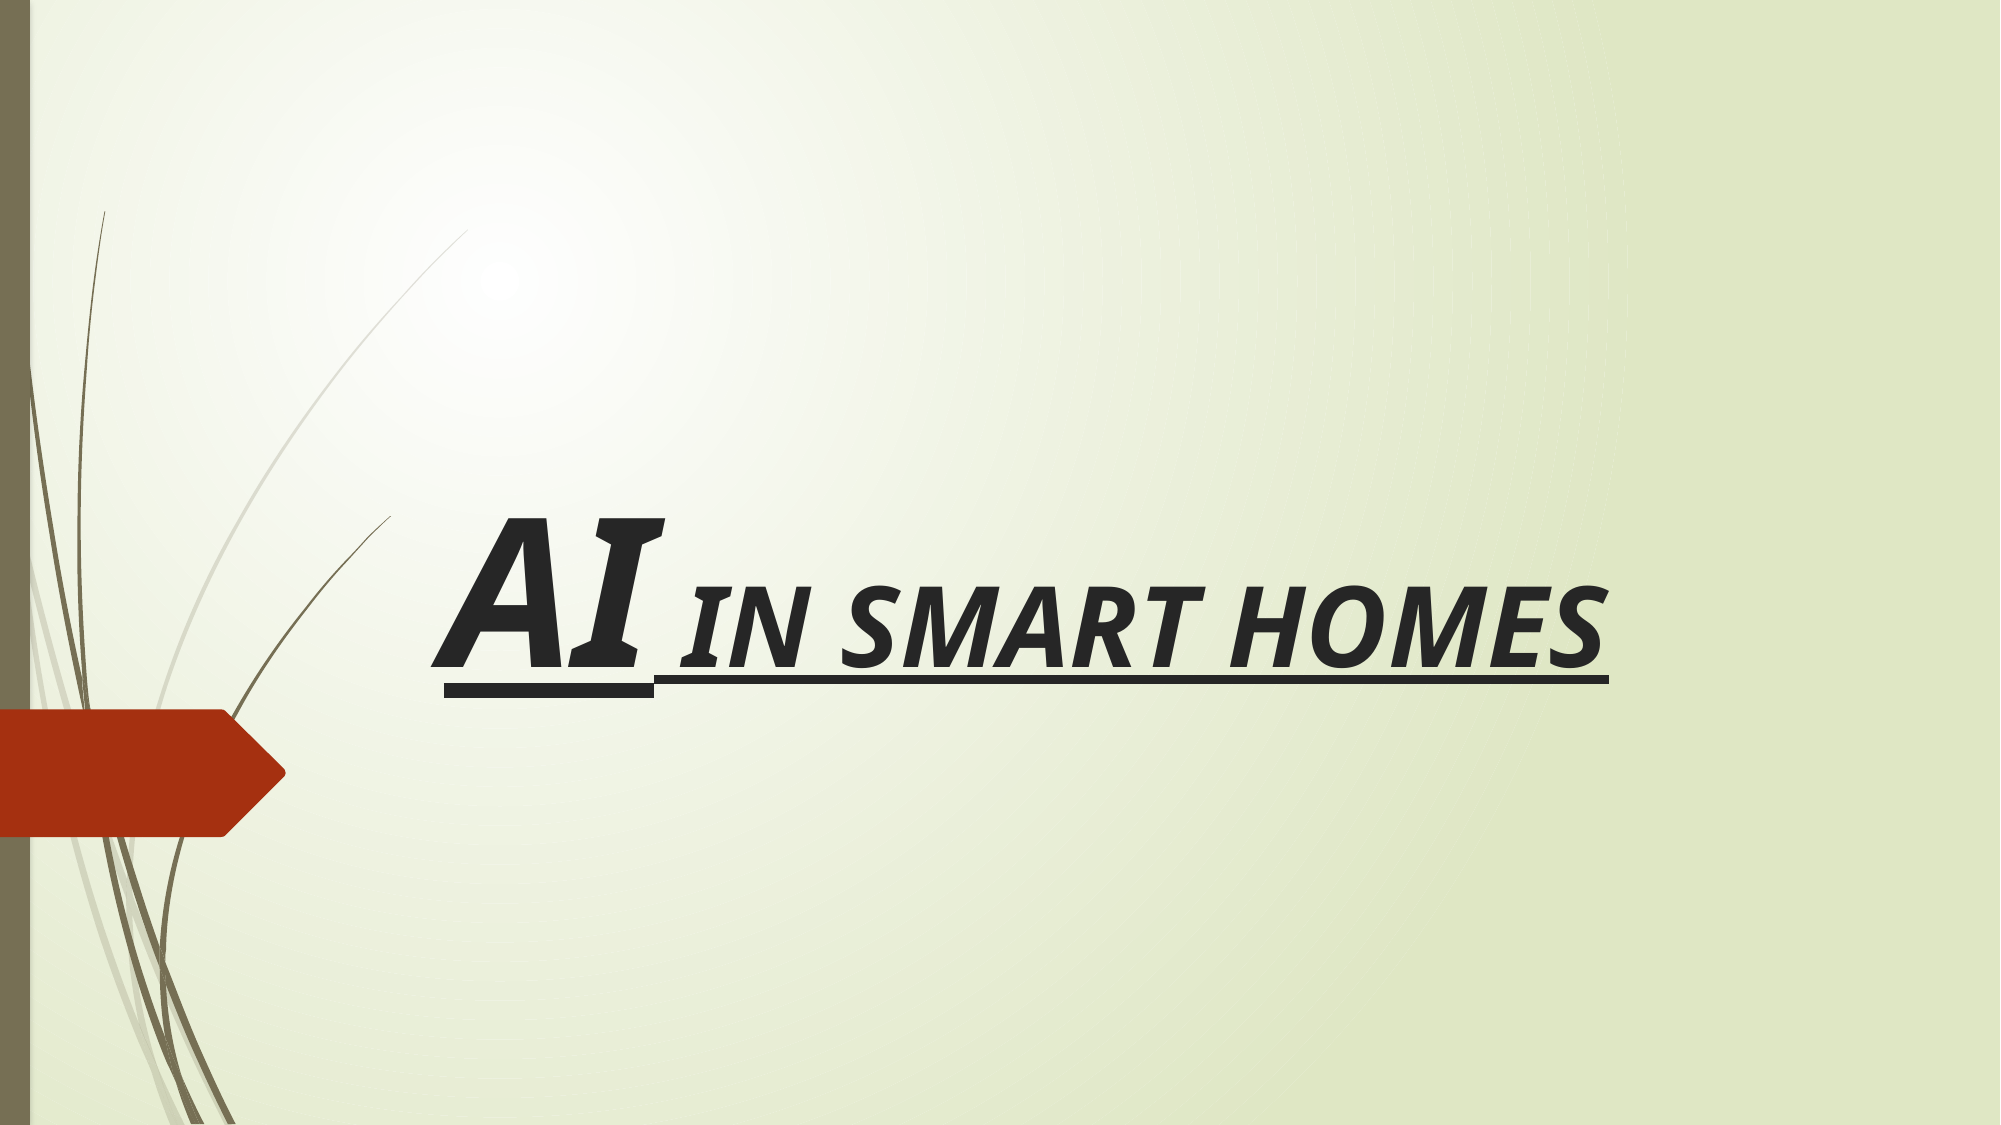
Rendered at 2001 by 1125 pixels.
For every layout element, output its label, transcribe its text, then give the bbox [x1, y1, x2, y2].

title AI IN SMART HOMES [428, 345, 1892, 717]
